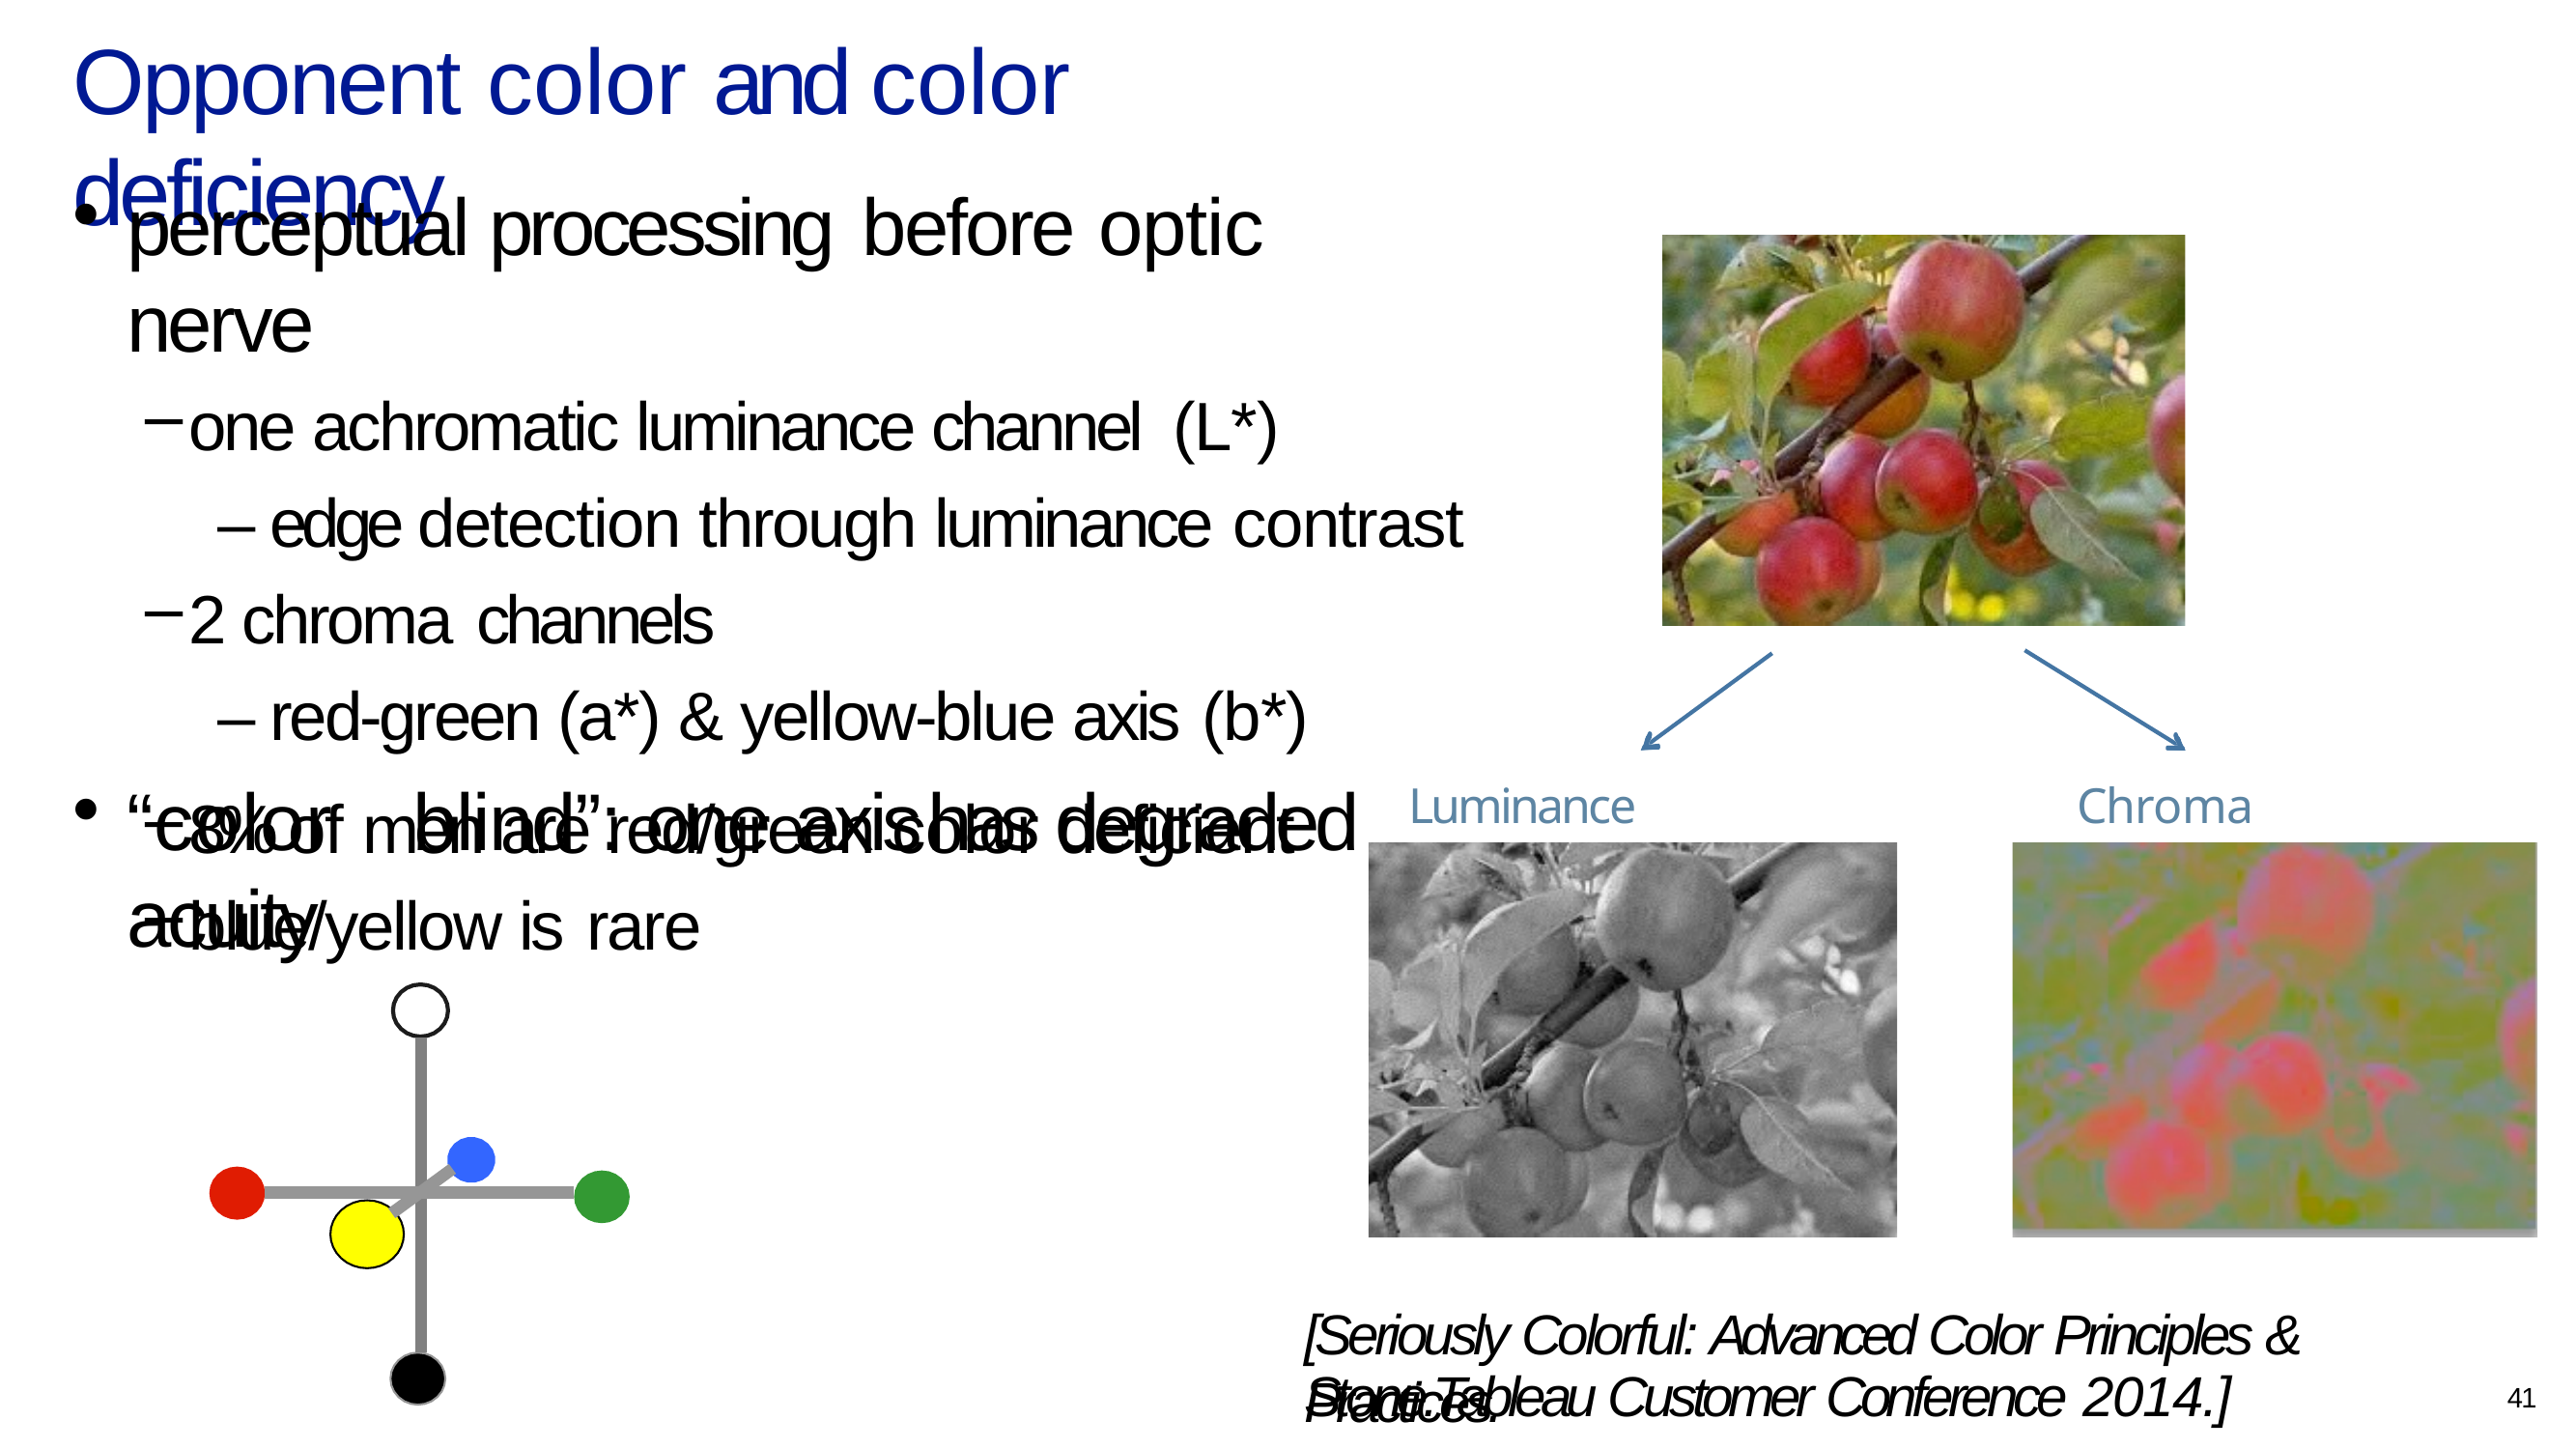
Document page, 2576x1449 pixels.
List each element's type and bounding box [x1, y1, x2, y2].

text_box [209, 984, 630, 1406]
title [70, 19, 1468, 156]
text_box [70, 156, 1898, 1237]
text_box [1301, 1295, 2537, 1434]
text_box [1640, 653, 1772, 751]
text_box [2024, 650, 2186, 751]
text_box [2012, 773, 2538, 1237]
text_box [1662, 235, 2186, 626]
